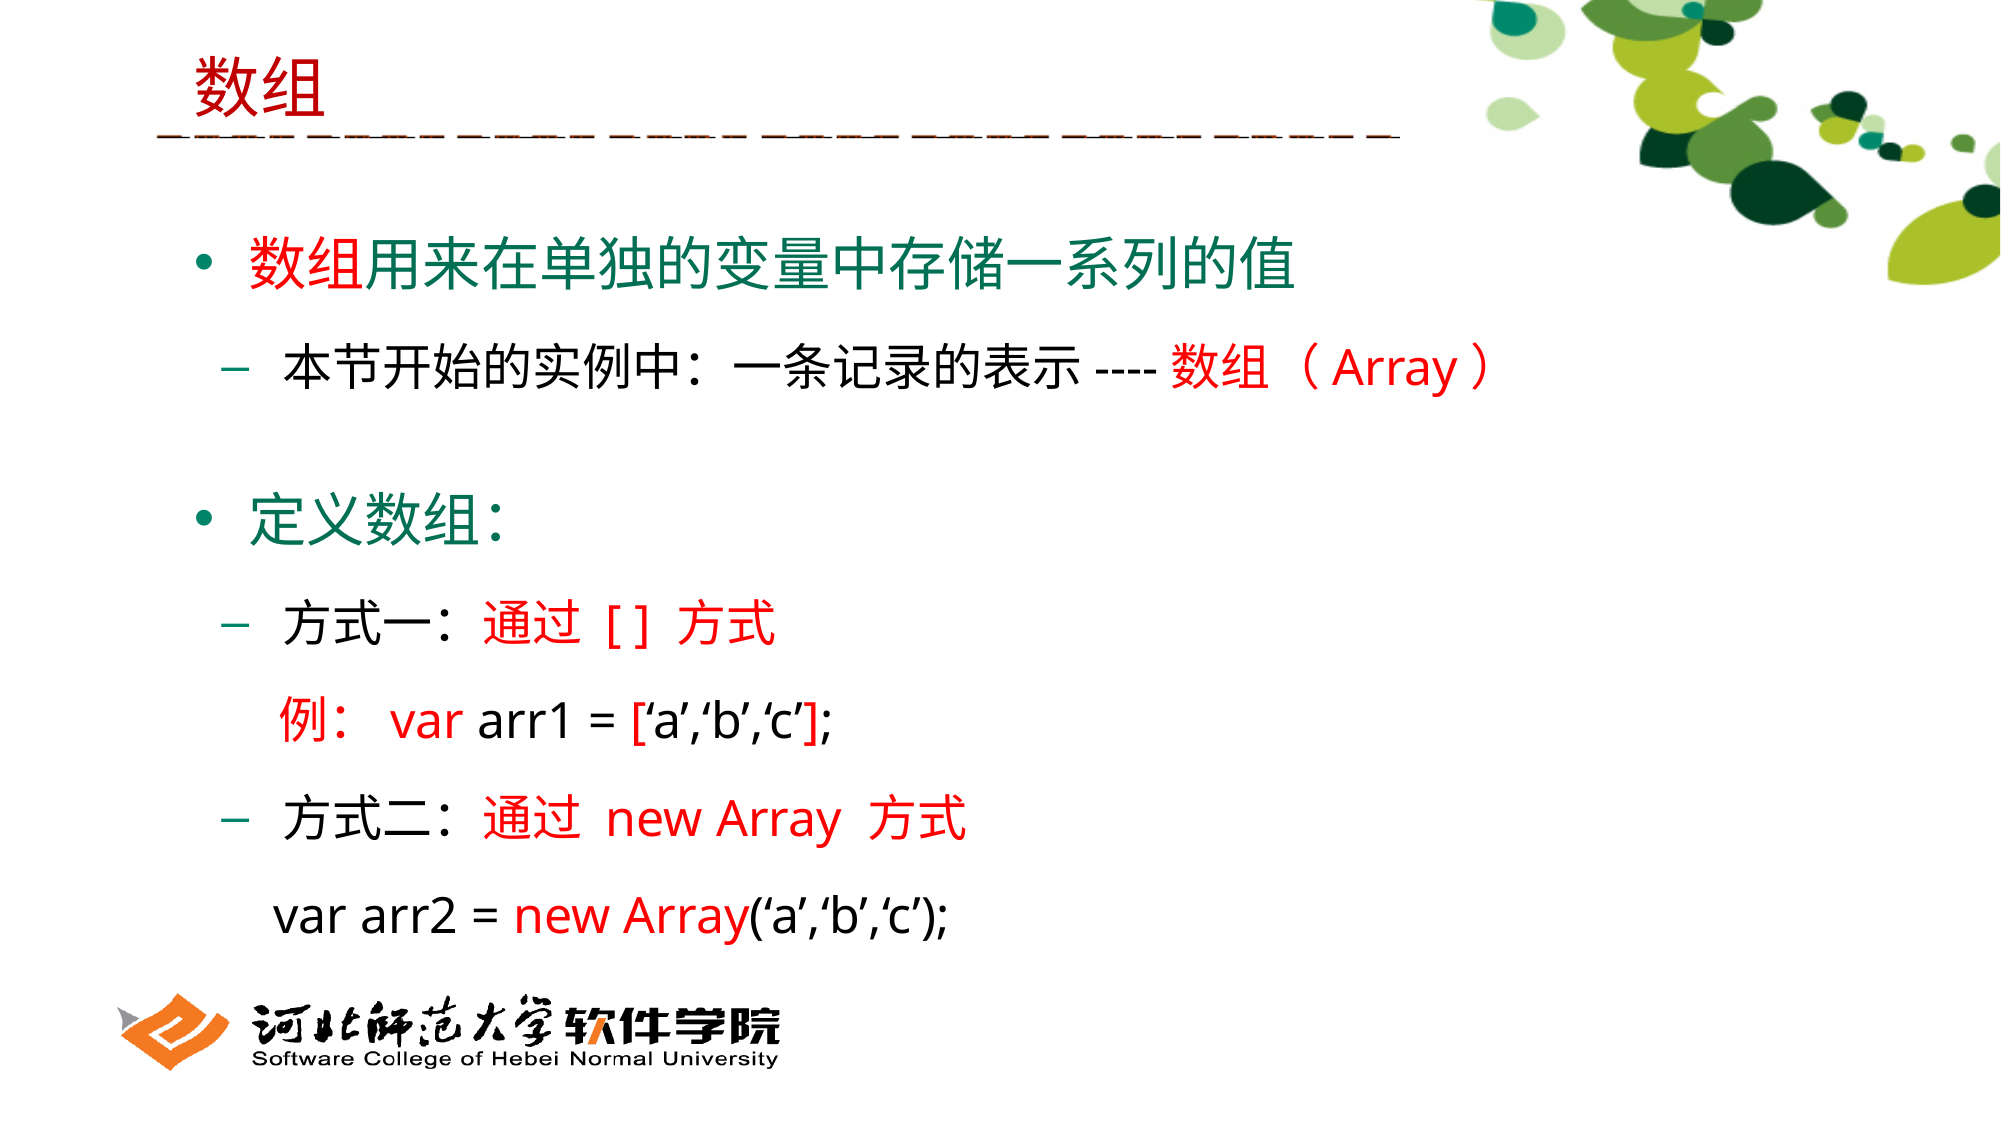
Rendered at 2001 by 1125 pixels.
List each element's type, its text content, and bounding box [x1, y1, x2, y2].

picture [0, 0, 2001, 1125]
list 数组用来在单独的变量中存储一系列的值 本节开始的实例中：一条记录的表示----数组（Array） 定义数组： 方式一：通过 [ ] 方式 例：var arr1 = [‘a’,‘b’,‘c’]; 方式二：通过 new Array 方式 var arr2 = new Array(‘a’,‘b’,‘c’); [178, 184, 1773, 947]
list 数组 [178, 38, 1523, 120]
